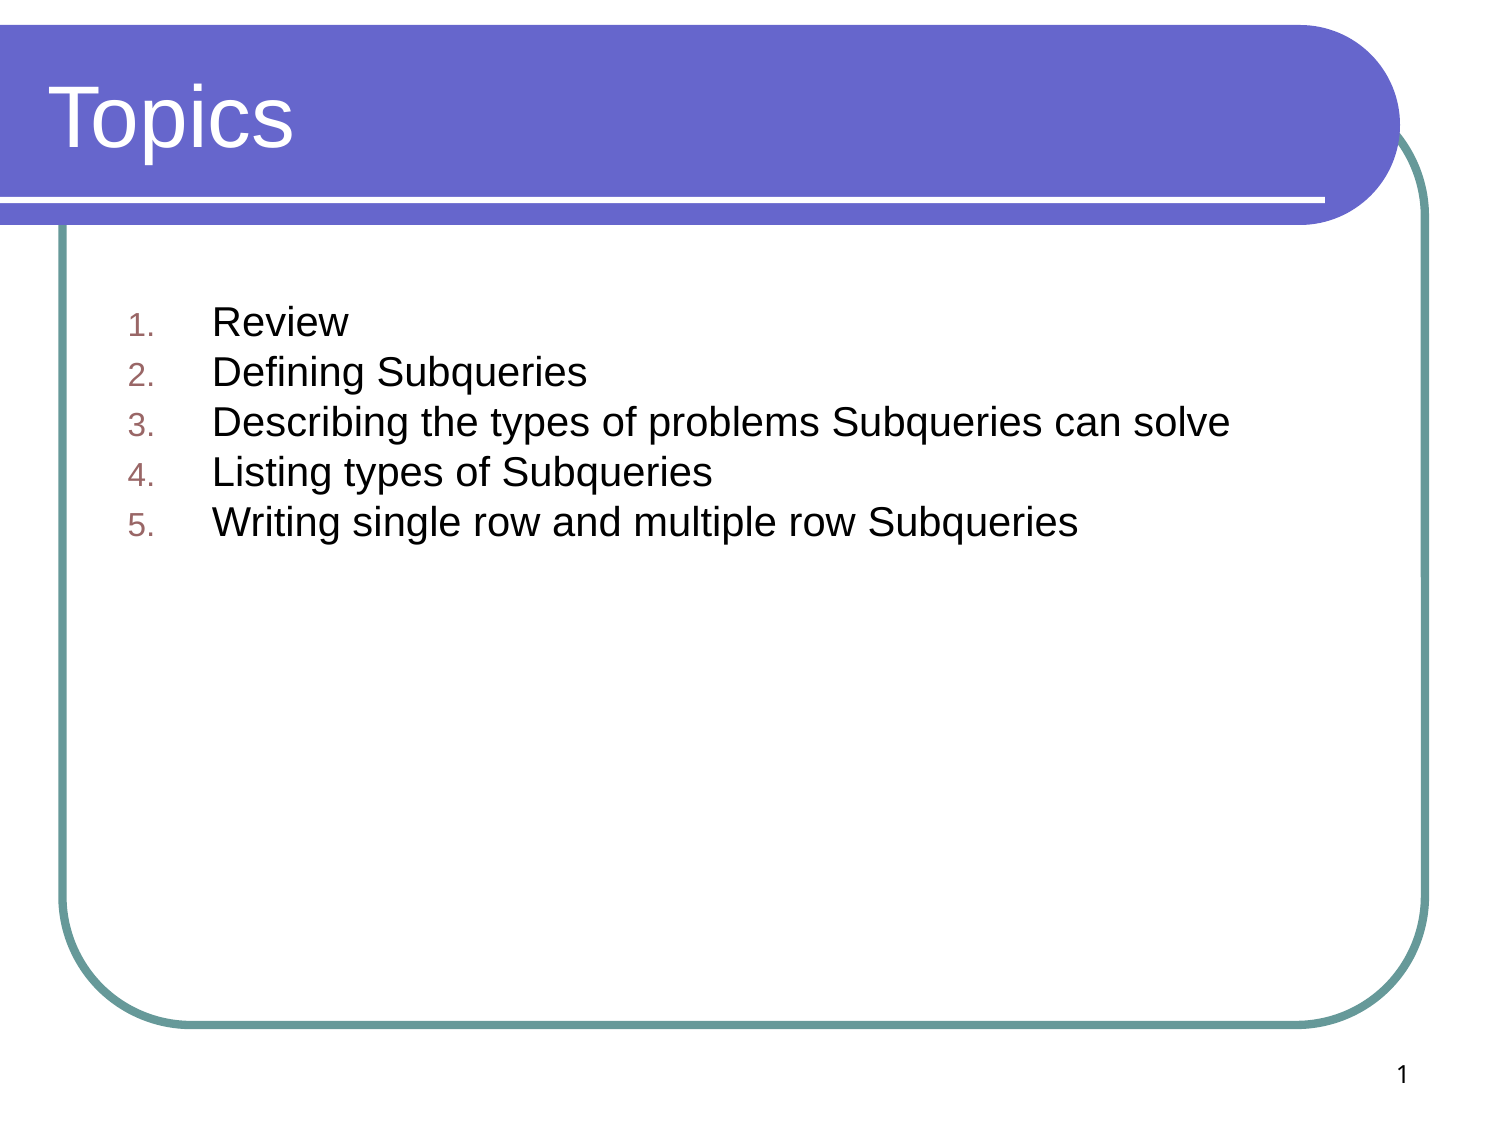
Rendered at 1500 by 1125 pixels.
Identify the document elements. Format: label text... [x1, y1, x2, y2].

title Topics [32, 37, 1347, 188]
slide_number 1 [1074, 1025, 1425, 1100]
list Review Defining Subqueries Describing the types of problems Subqueries can solve Listing types of Subqueries Writing single row and multiple row Subqueries [112, 287, 1438, 963]
